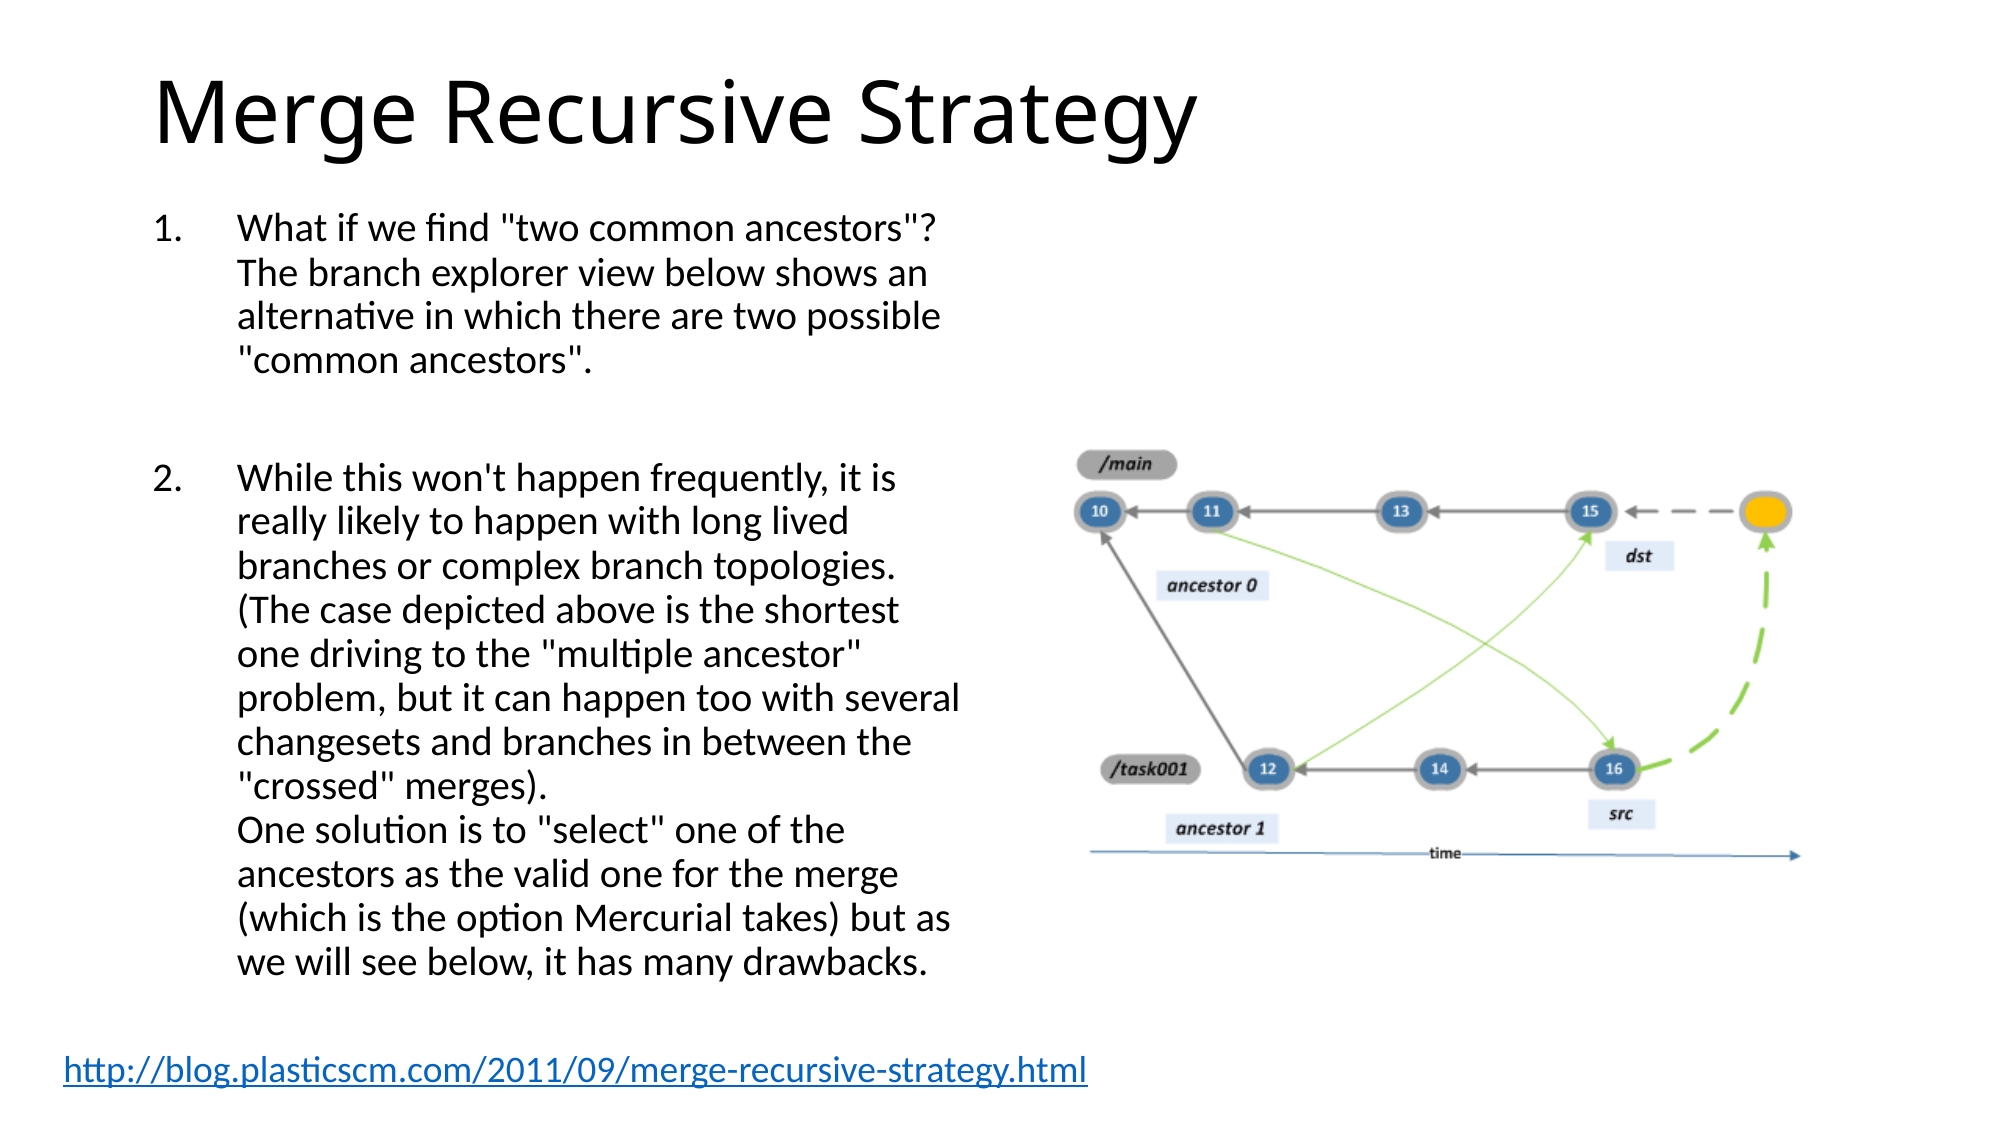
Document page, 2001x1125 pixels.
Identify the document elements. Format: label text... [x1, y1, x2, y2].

text_box http://blog.plasticscm.com/2011/09/merge-recursive-strategy.html [48, 1037, 1308, 1098]
list What if we find "two common ancestors"? The branch explorer view below shows an alternative in which there are two possible "common ancestors". While this won't happen frequently, it is really likely to happen with long lived branches or complex branch topologies. (The case depicted above is the shortest one driving to the "multiple ancestor" problem, but it can happen too with several changesets and branches in between the "crossed" merges). One solution is to "select" one of the ancestors as the valid one for the merge (which is the option Mercurial takes) but as we will see below, it has many drawbacks. [137, 199, 988, 1014]
title Merge Recursive Strategy [137, 59, 1863, 170]
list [1073, 448, 1802, 865]
